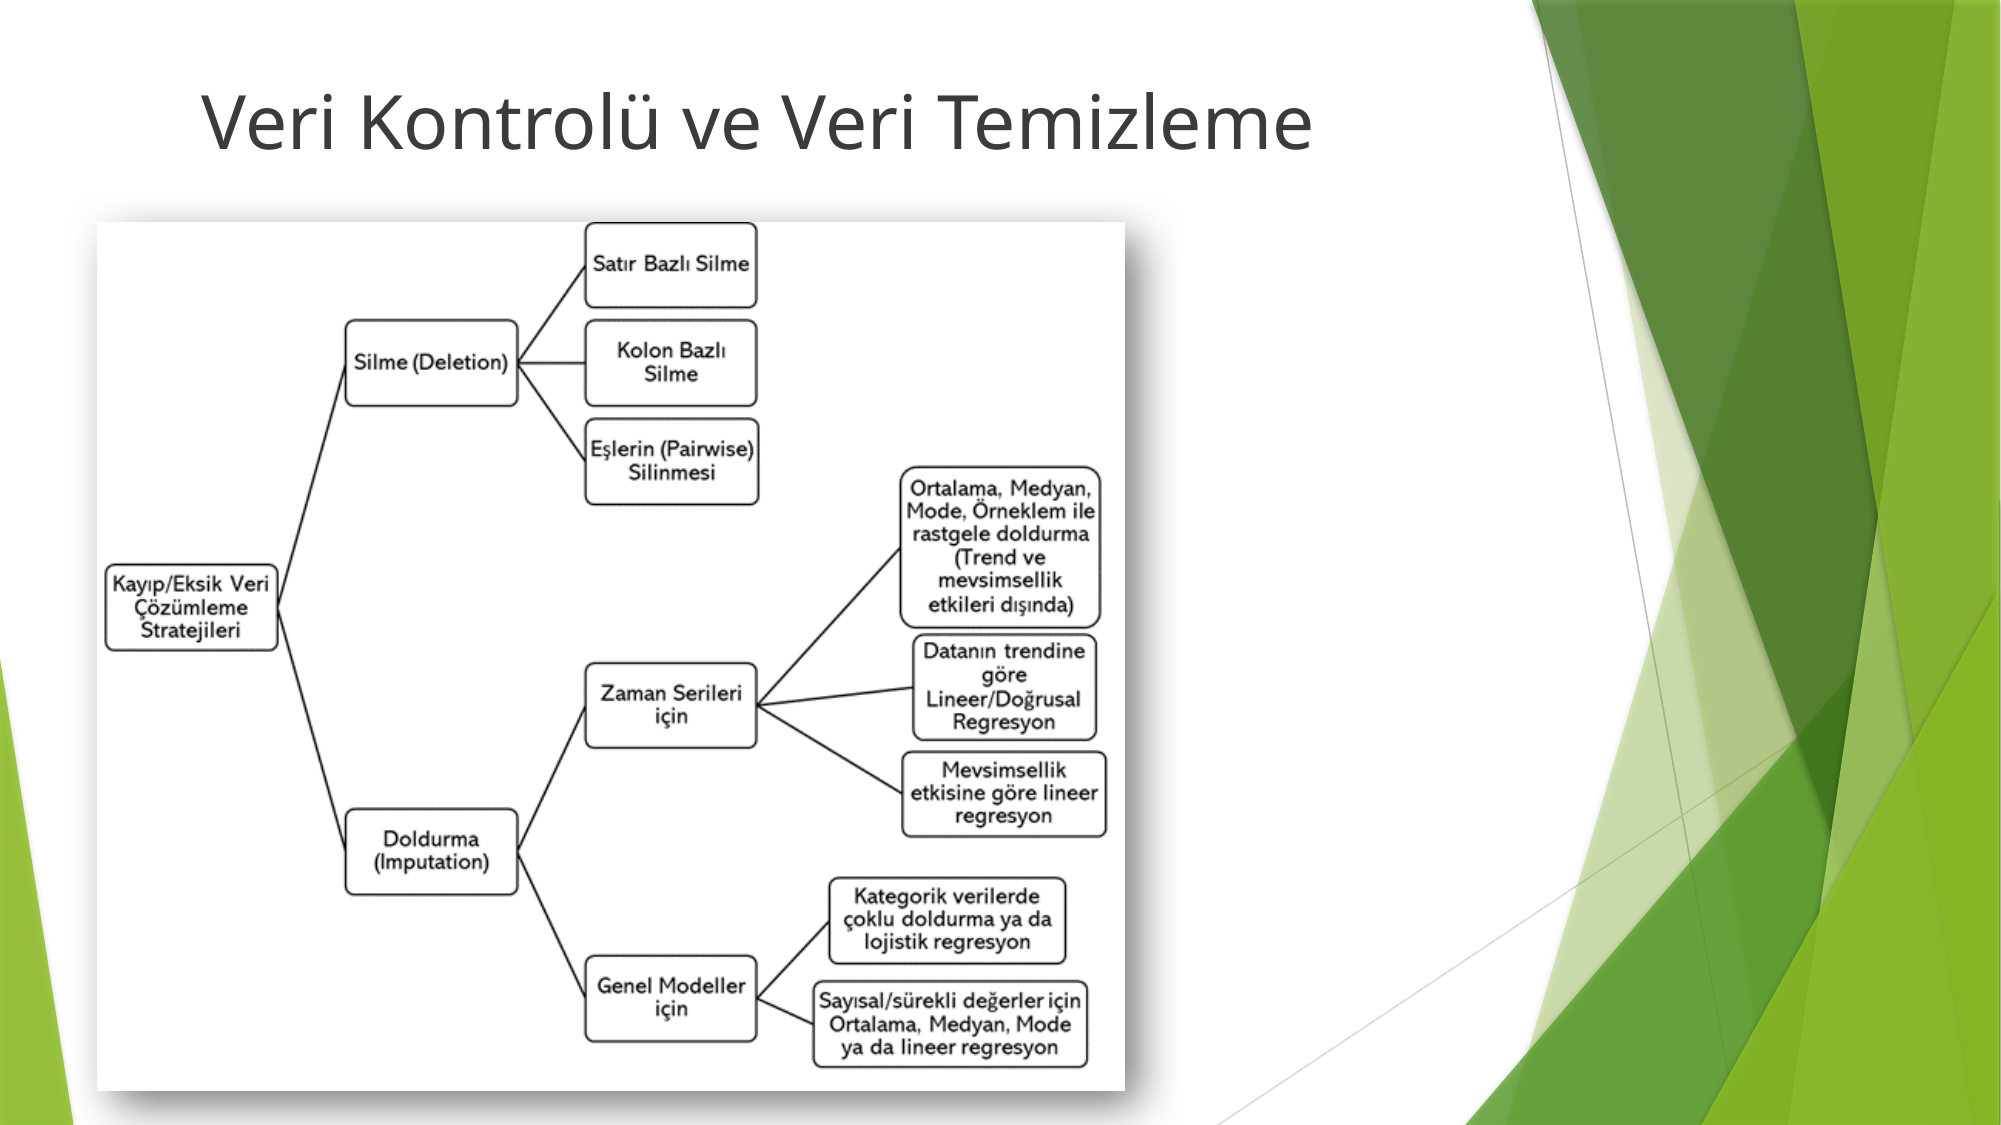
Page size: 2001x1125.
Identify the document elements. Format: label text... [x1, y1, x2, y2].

title Veri Kontrolü ve Veri Temizleme [186, 66, 1831, 355]
picture [97, 222, 1125, 1092]
